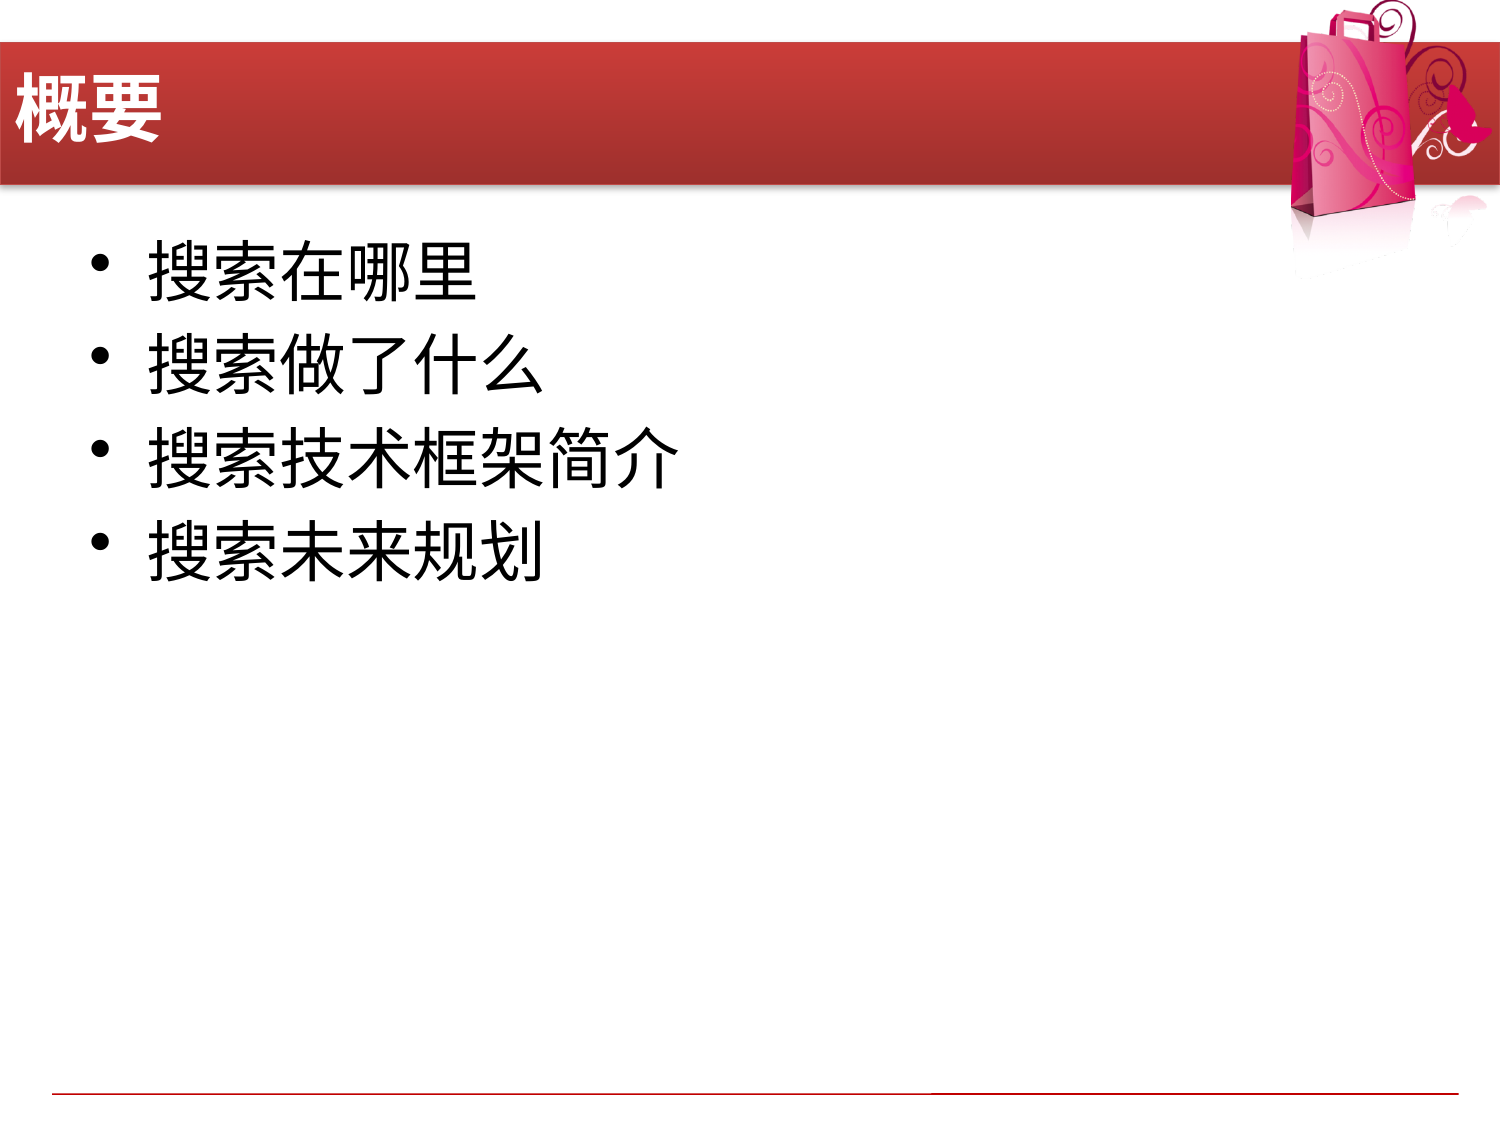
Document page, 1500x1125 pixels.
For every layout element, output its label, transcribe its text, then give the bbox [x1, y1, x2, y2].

picture [1290, 0, 1492, 279]
title 概要 [0, 54, 1230, 176]
list 搜索在哪里 搜索做了什么 搜索技术框架简介 搜索未来规划 [75, 222, 1425, 1005]
